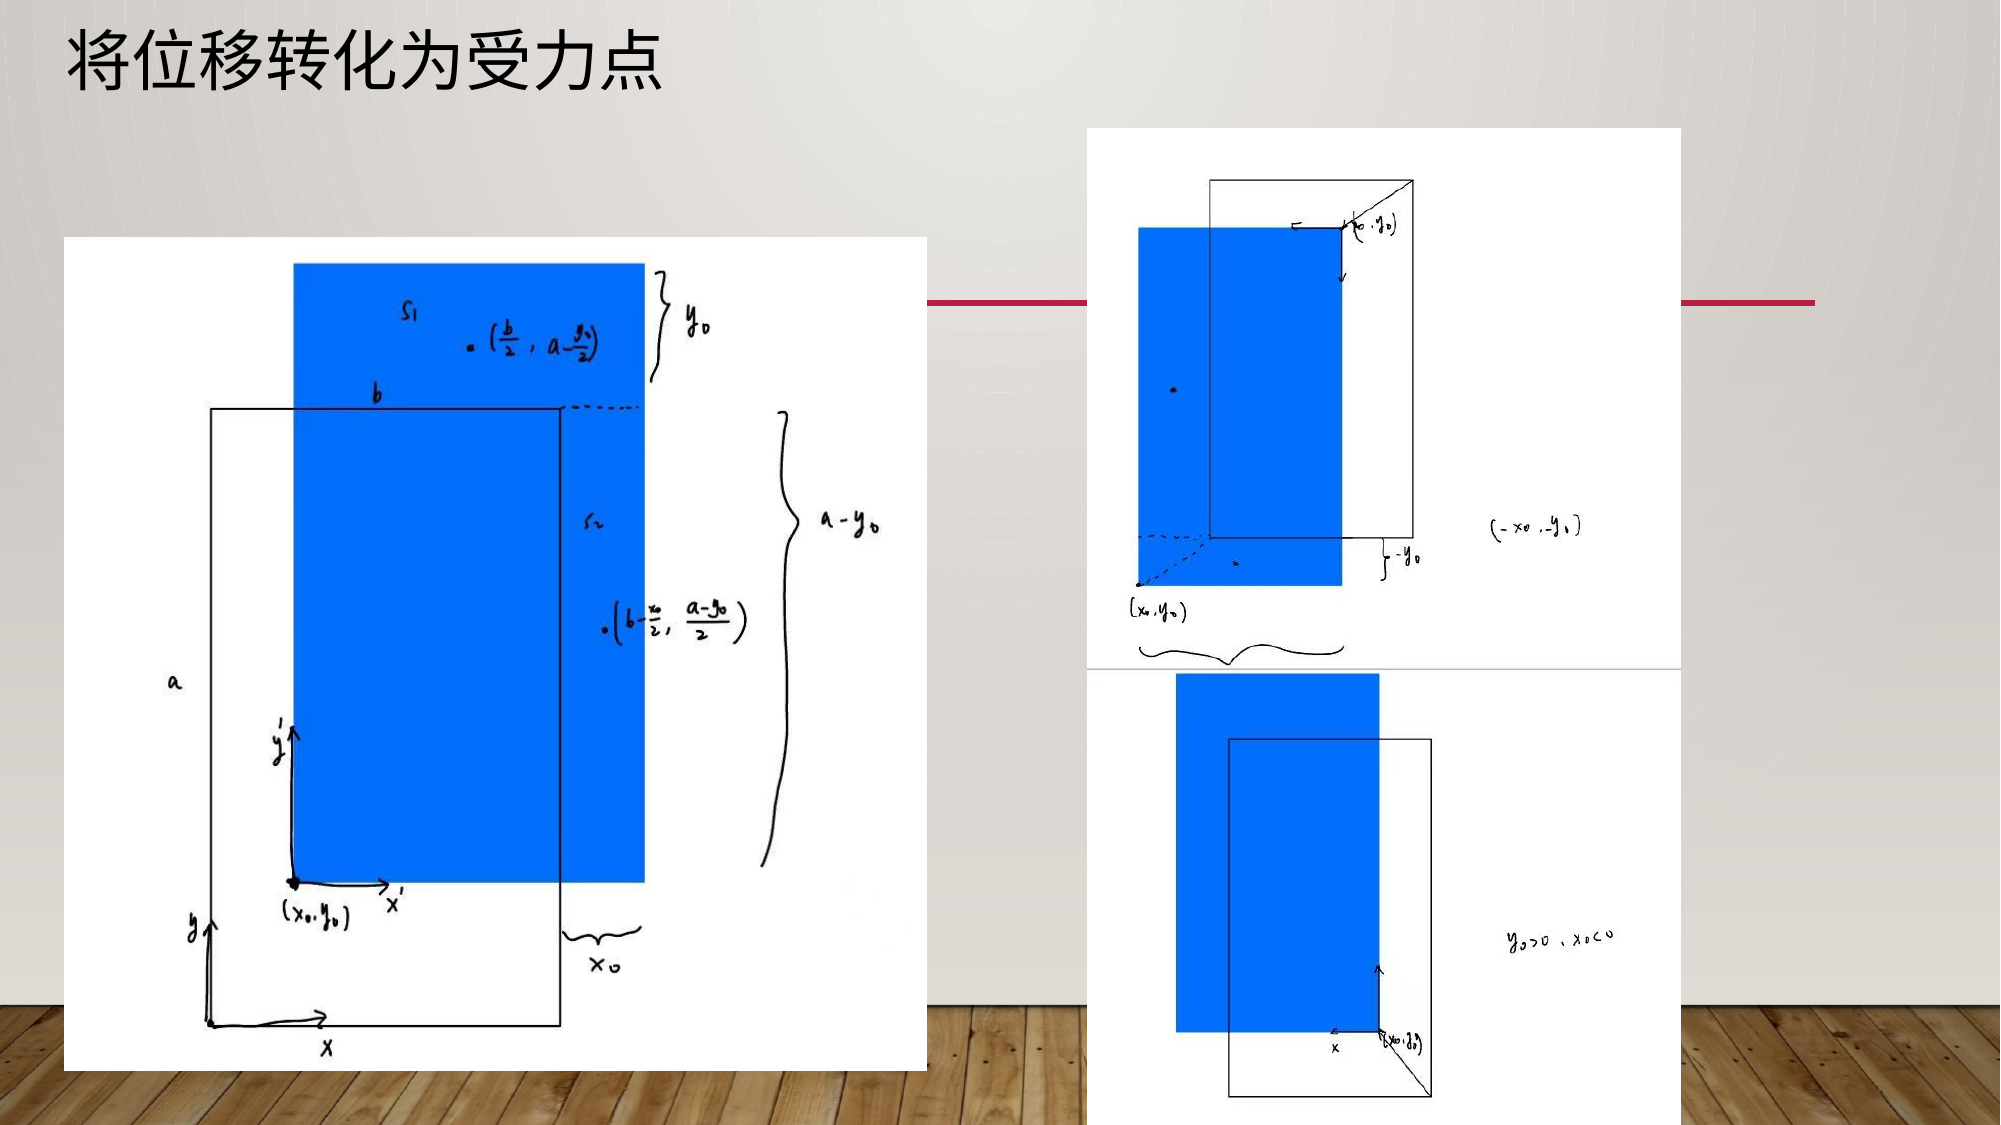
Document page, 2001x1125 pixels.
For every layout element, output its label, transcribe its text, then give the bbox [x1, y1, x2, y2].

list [1087, 128, 1681, 1125]
title 将位移转化为受力点 [50, 20, 1775, 238]
picture [1681, 1005, 2000, 1125]
picture [0, 237, 1087, 1125]
